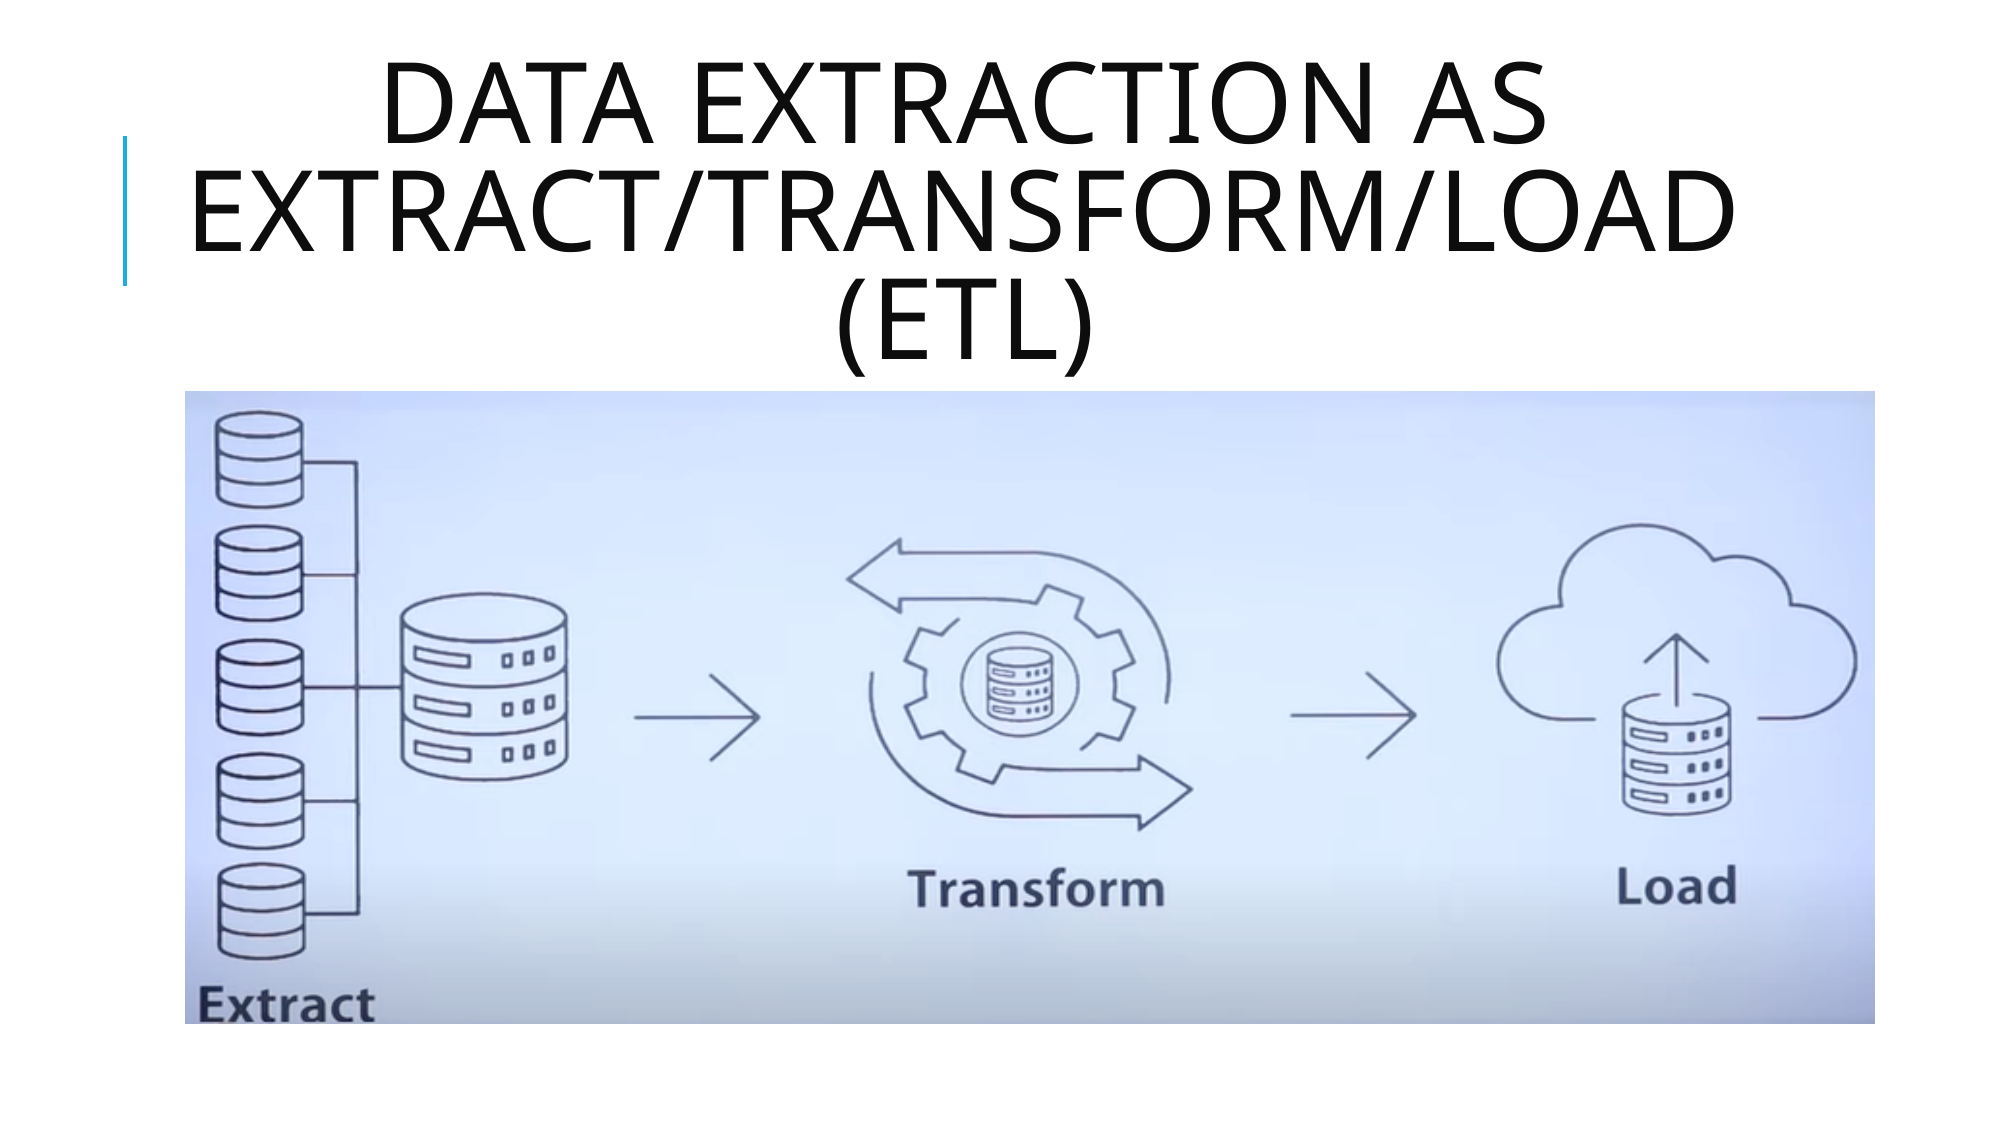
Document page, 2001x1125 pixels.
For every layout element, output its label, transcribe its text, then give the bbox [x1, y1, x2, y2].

title data extraction as Extract/Transform/Load (ETL) [168, 96, 1763, 342]
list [184, 391, 1876, 1024]
